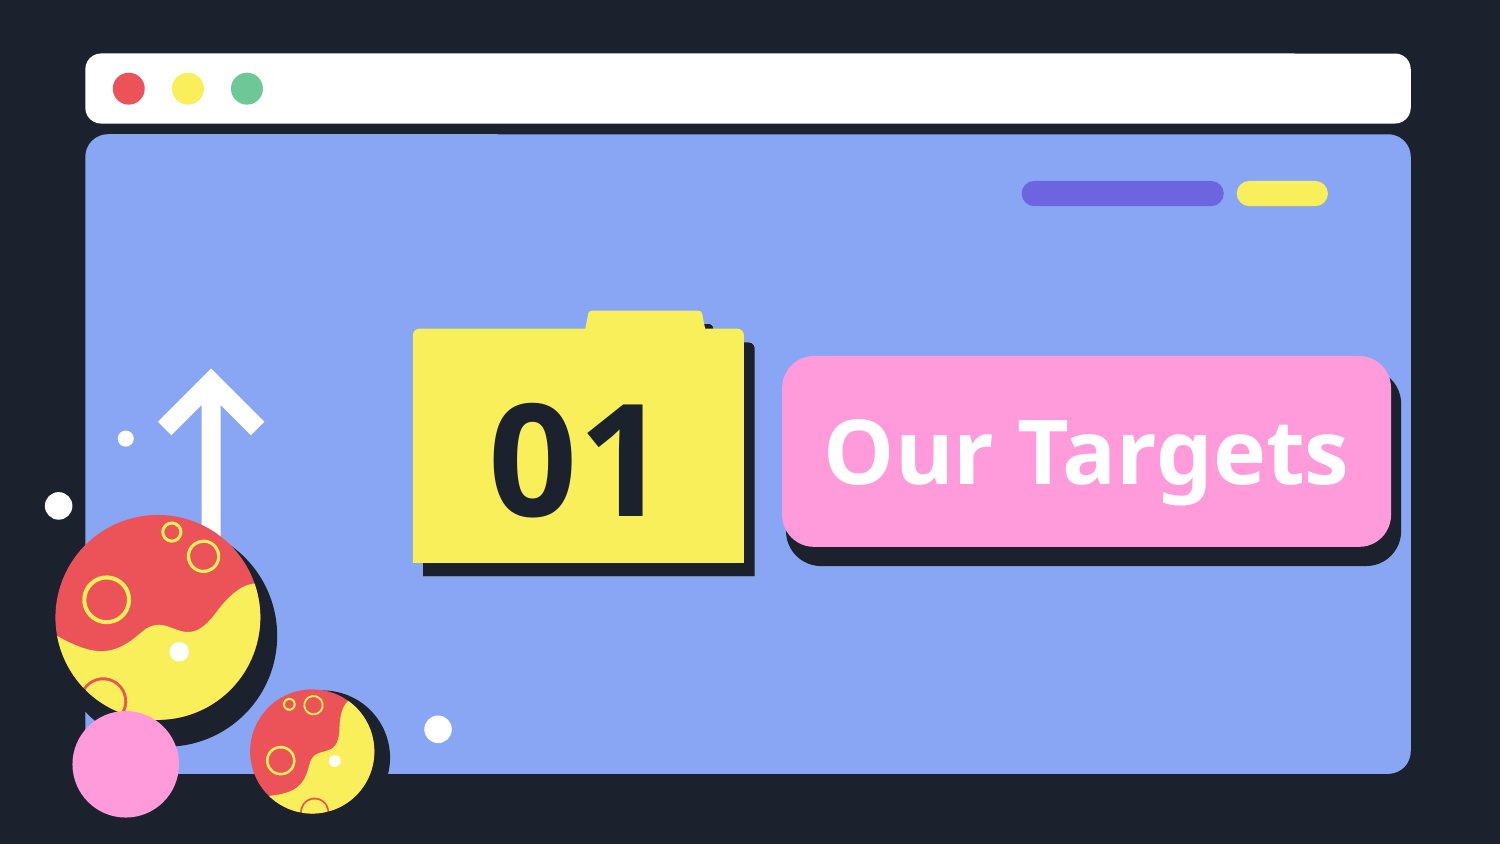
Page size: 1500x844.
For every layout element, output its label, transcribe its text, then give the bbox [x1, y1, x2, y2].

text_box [228, 667, 401, 836]
text_box [424, 715, 452, 744]
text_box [781, 355, 1399, 564]
title 01 [451, 379, 706, 528]
text_box [72, 768, 179, 818]
text_box [412, 310, 744, 563]
text_box [117, 430, 134, 447]
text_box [18, 481, 302, 759]
text_box [157, 368, 265, 479]
